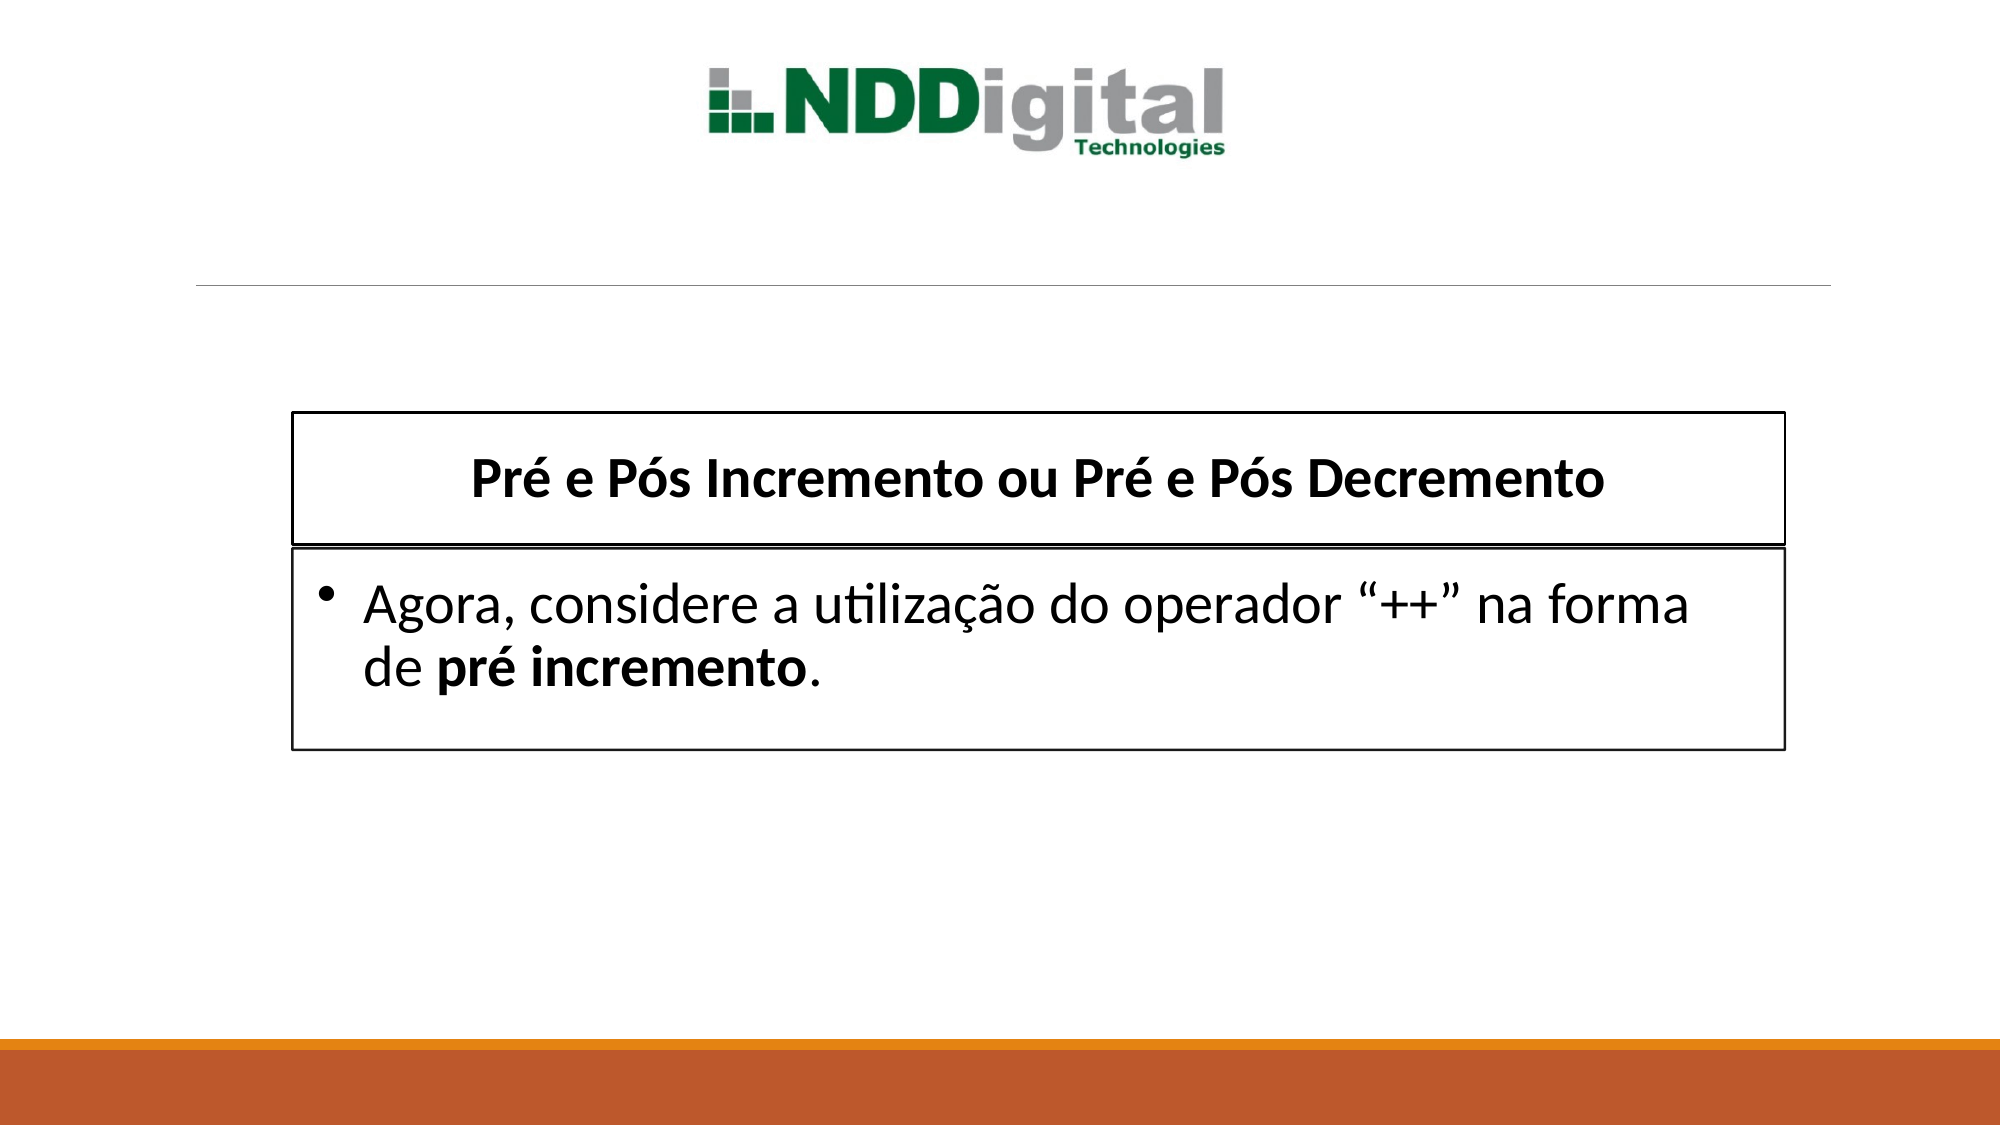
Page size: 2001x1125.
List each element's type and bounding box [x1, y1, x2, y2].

text_box [291, 408, 1786, 751]
picture [684, 0, 1249, 180]
